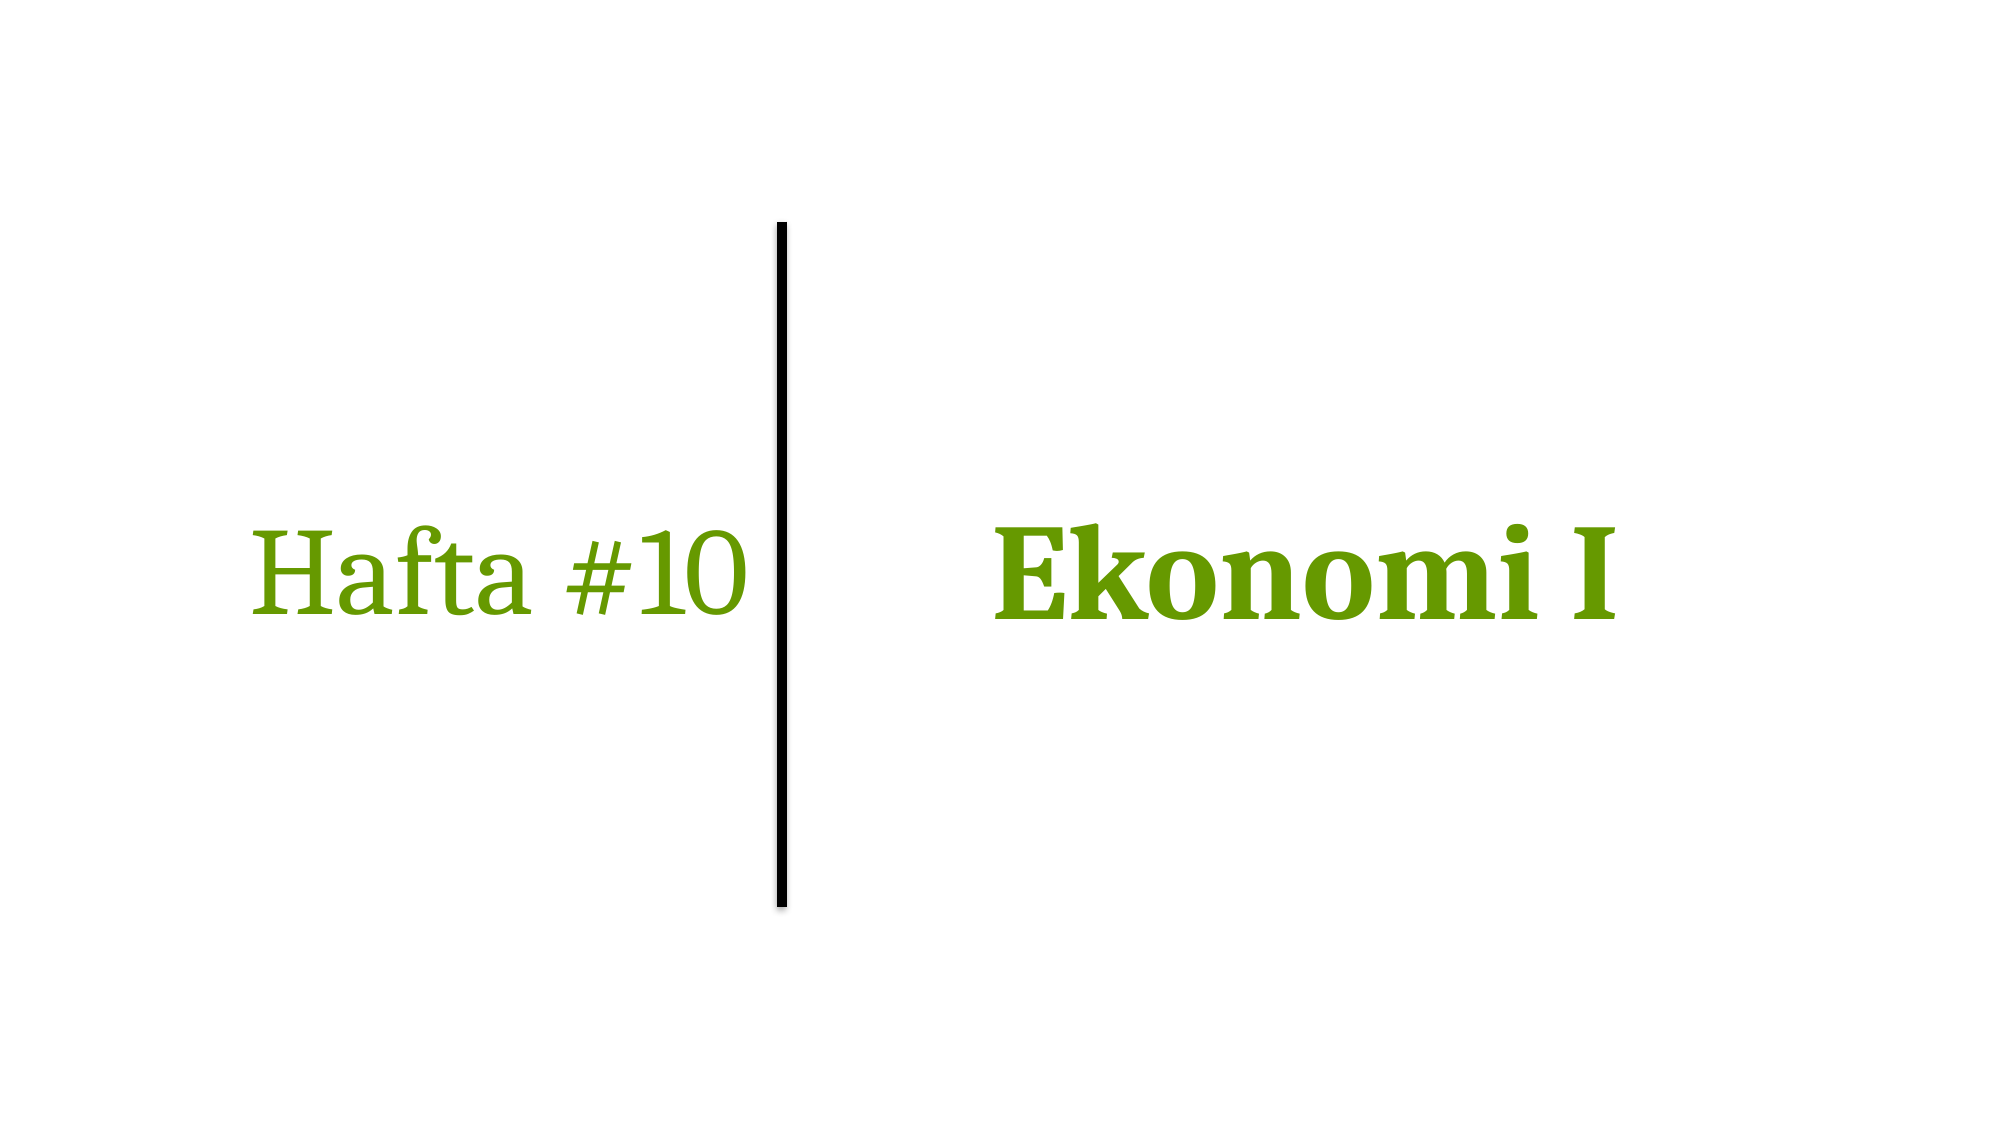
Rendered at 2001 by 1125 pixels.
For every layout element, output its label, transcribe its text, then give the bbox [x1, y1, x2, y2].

title Ekonomi I [861, 221, 1750, 908]
list Hafta #10 [170, 221, 765, 908]
